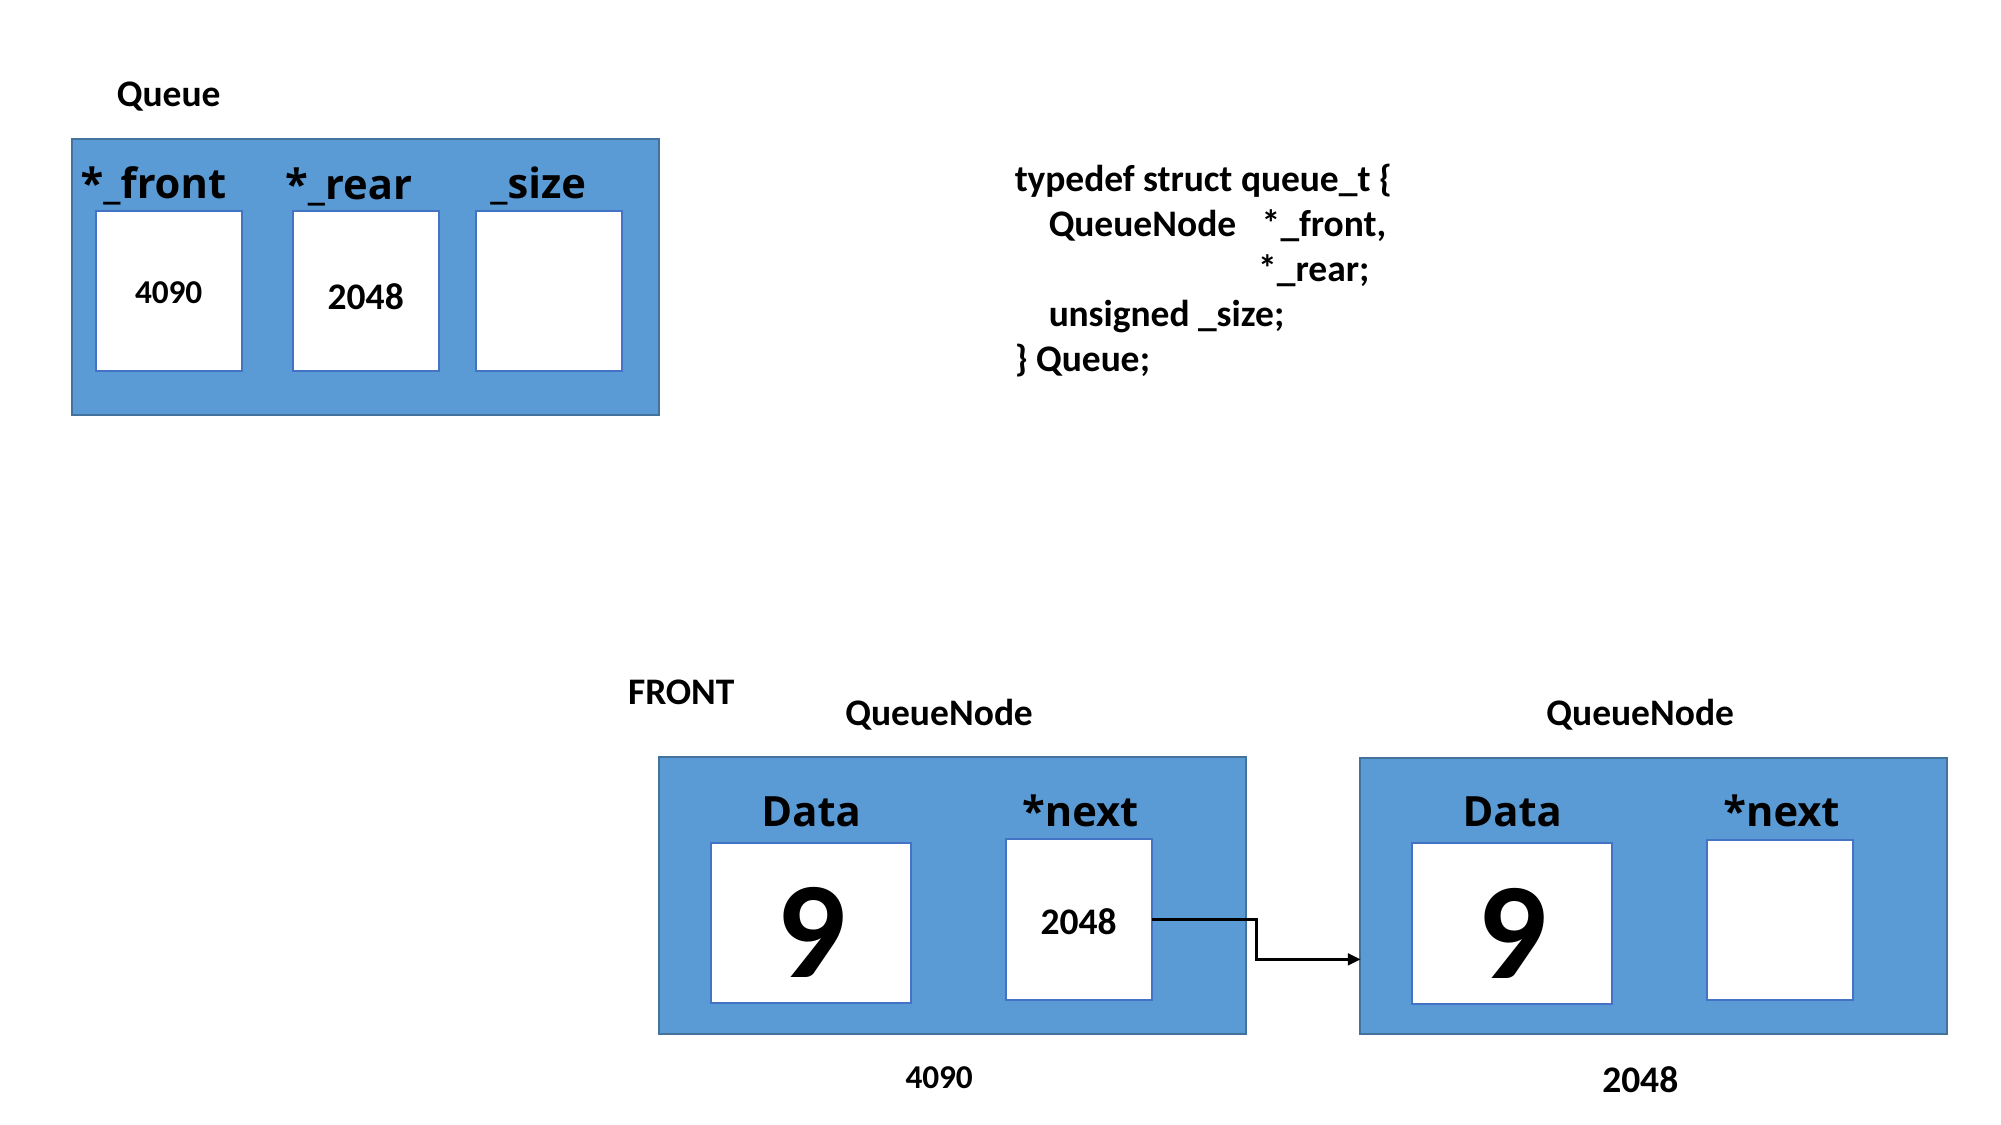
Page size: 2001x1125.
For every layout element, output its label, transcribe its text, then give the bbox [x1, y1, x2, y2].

text_box Data [722, 764, 900, 843]
text_box 2048 [1511, 1052, 1770, 1125]
text_box [292, 210, 440, 269]
text_box [1706, 844, 1854, 1001]
text_box *_rear [260, 137, 437, 216]
text_box QueueNode [810, 685, 1069, 756]
text_box _size [449, 136, 627, 215]
text_box 9 [1411, 842, 1613, 1005]
text_box 2048 [1005, 843, 1153, 1001]
text_box *next [1693, 764, 1870, 844]
text_box 4090 [39, 267, 298, 340]
text_box FRONT [552, 664, 811, 737]
text_box [658, 756, 1247, 1035]
text_box 2048 [236, 269, 475, 342]
text_box 4090 [810, 1052, 1069, 1125]
text_box Queue [39, 66, 298, 139]
text_box 9 [710, 842, 912, 1004]
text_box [1151, 919, 1361, 960]
text_box [71, 138, 660, 416]
text_box [95, 210, 243, 267]
text_box [292, 342, 440, 372]
text_box [1359, 757, 1948, 1035]
text_box [475, 215, 623, 372]
text_box [95, 340, 243, 372]
text_box *next [991, 764, 1169, 843]
text_box *_front [64, 136, 242, 215]
title Data [1423, 764, 1601, 844]
text_box typedef struct queue_t { QueueNode *_front, *_rear; unsigned _size; } Queue; [999, 146, 2000, 386]
subtitle QueueNode [1511, 685, 1770, 757]
